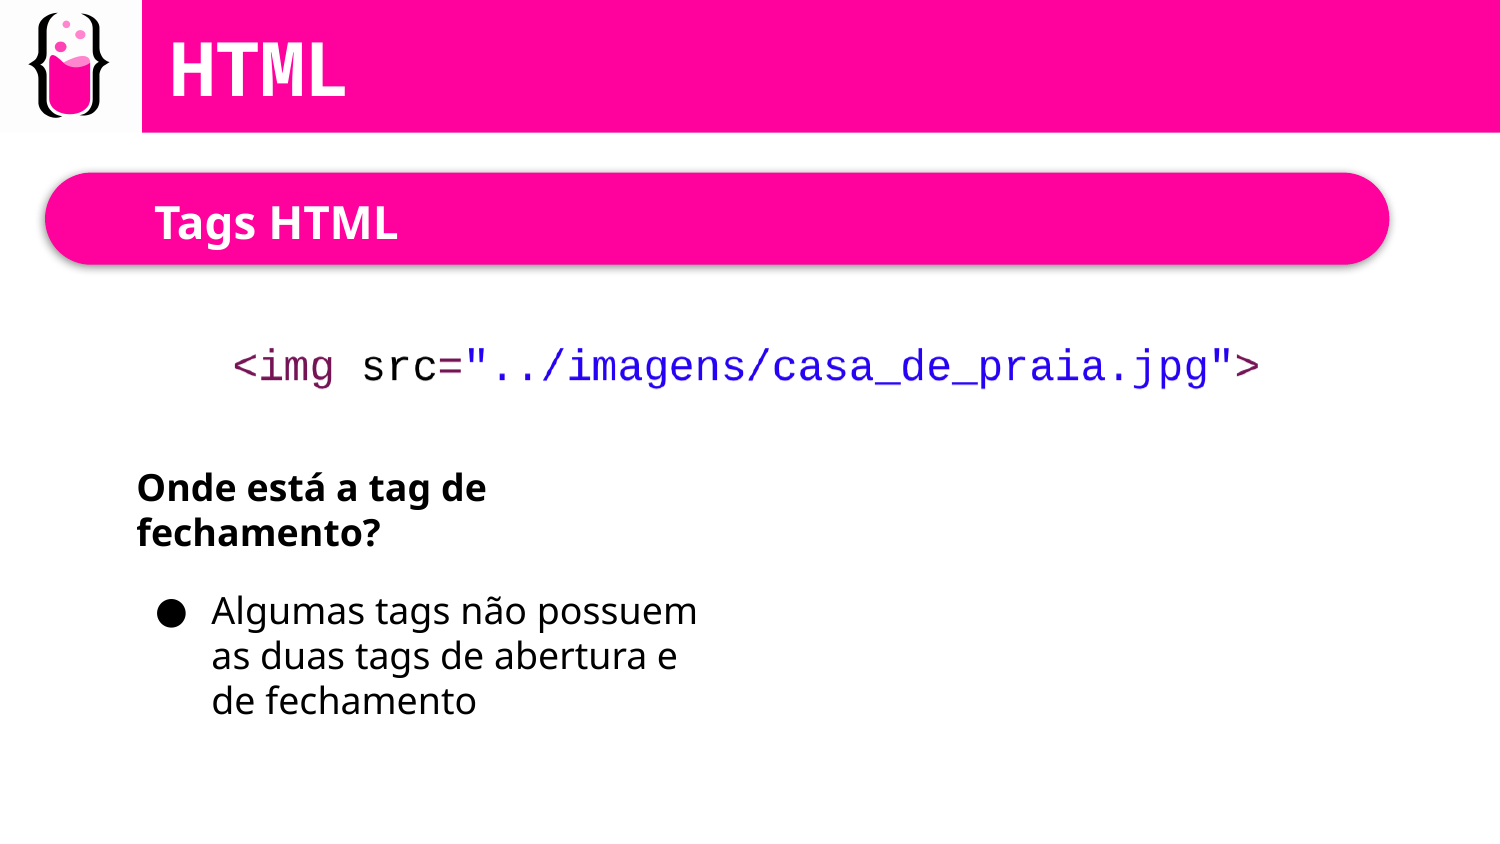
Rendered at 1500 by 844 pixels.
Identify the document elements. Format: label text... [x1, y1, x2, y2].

text_box Onde está a tag de fechamento? Algumas tags não possuem as duas tags de abertura e de fechamento [121, 448, 740, 685]
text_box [44, 170, 1390, 265]
picture [152, 336, 1272, 397]
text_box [0, 0, 1500, 133]
